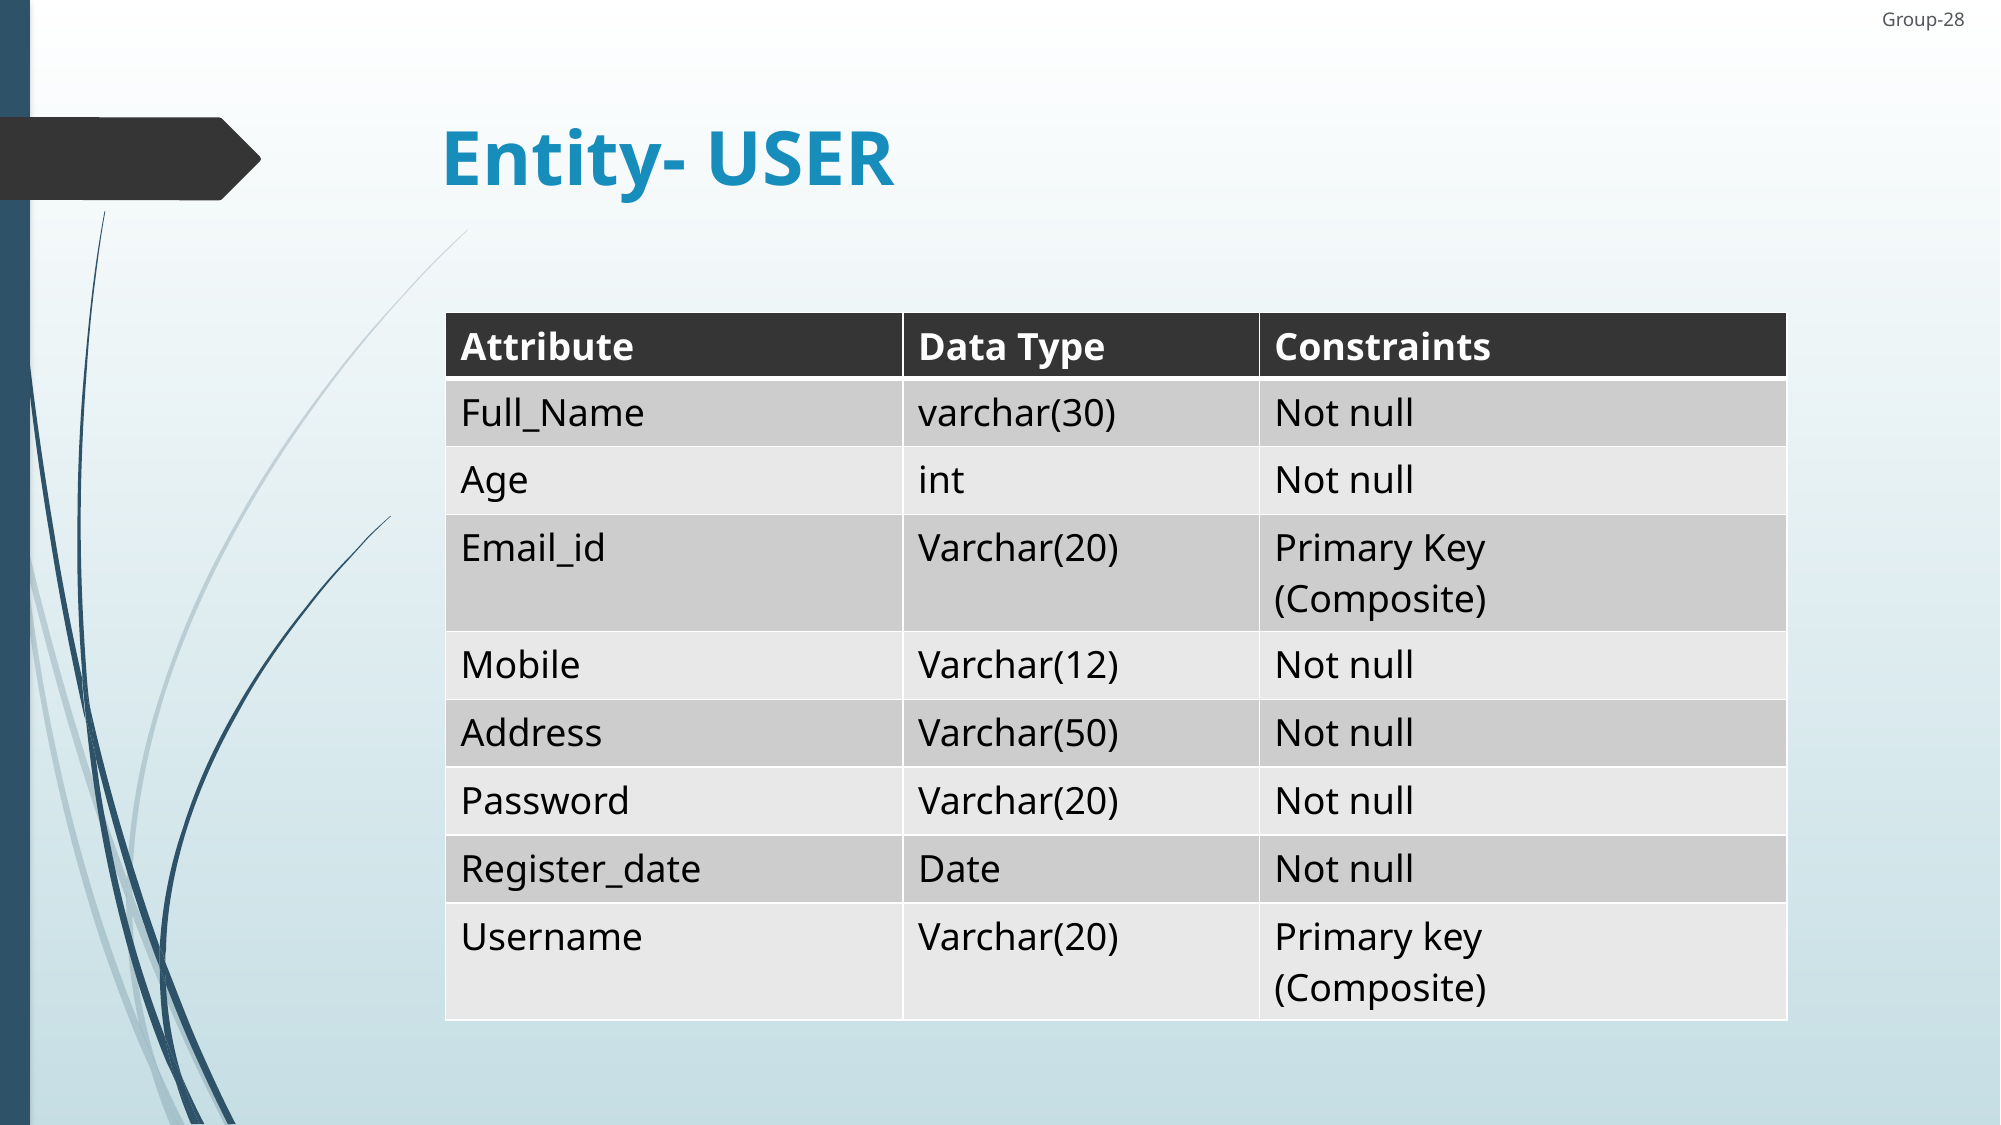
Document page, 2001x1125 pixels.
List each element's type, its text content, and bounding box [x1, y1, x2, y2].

table_cell Email_id [446, 515, 902, 631]
table_cell Not null [1260, 768, 1786, 834]
text_box Group-28 [1847, 0, 2000, 38]
table_cell Not null [1260, 381, 1786, 446]
table_cell Not null [1260, 632, 1786, 699]
table_cell Date [904, 836, 1259, 902]
table_cell Password [446, 768, 902, 834]
table_cell Address [446, 700, 902, 766]
table_cell varchar(30) [904, 381, 1259, 446]
table_cell Not null [1260, 836, 1786, 902]
table_cell Primary Key (Composite) [1260, 515, 1786, 631]
table_cell Not null [1260, 700, 1786, 766]
table_cell Full_Name [446, 381, 902, 446]
table_cell Varchar(20) [904, 515, 1259, 631]
table_cell Varchar(12) [904, 632, 1259, 699]
table_header Attribute [446, 313, 902, 376]
table_cell Primary key (Composite) [1260, 904, 1786, 1019]
table_cell Varchar(20) [904, 904, 1259, 1019]
table_cell Age [446, 447, 902, 514]
table_cell Register_date [446, 836, 902, 902]
table_header Constraints [1260, 313, 1786, 376]
table_cell Varchar(20) [904, 768, 1259, 834]
table_cell Varchar(50) [904, 700, 1259, 766]
title Entity- USER [425, 102, 1888, 313]
table_cell Mobile [446, 632, 902, 699]
table_cell int [904, 447, 1259, 514]
table_header Data Type [904, 313, 1259, 376]
table_cell Username [446, 904, 902, 1019]
table_cell Not null [1260, 447, 1786, 514]
